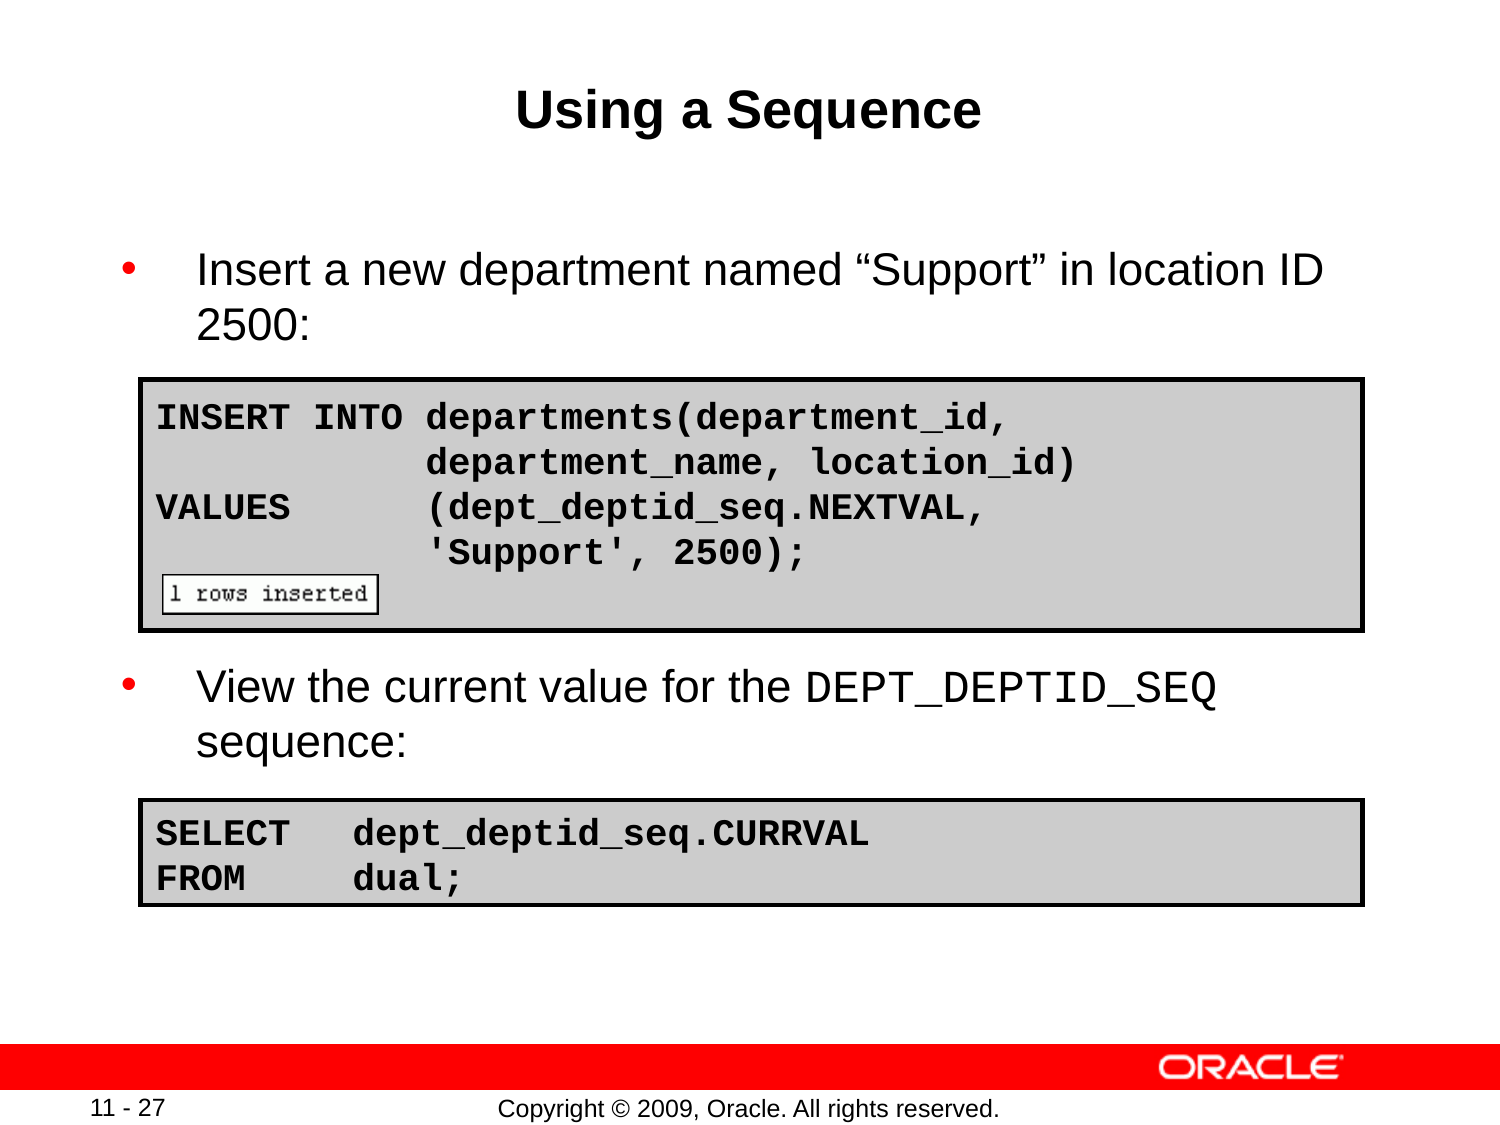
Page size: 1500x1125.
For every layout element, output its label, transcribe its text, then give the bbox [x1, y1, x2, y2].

text_box INSERT INTO departments(department_id, department_name, location_id) VALUES (dept_deptid_seq.NEXTVAL, 'Support', 2500); [140, 379, 1363, 631]
text_box SELECT dept_deptid_seq.CURRVAL FROM dual; [140, 799, 1363, 906]
picture [162, 574, 379, 615]
title Using a Sequence [99, 72, 1399, 216]
list Insert a new department named “Support” in location ID 2500: View the current value for the DEPT_DEPTID_SEQ sequence: [99, 237, 1399, 779]
picture [0, 1044, 1500, 1090]
